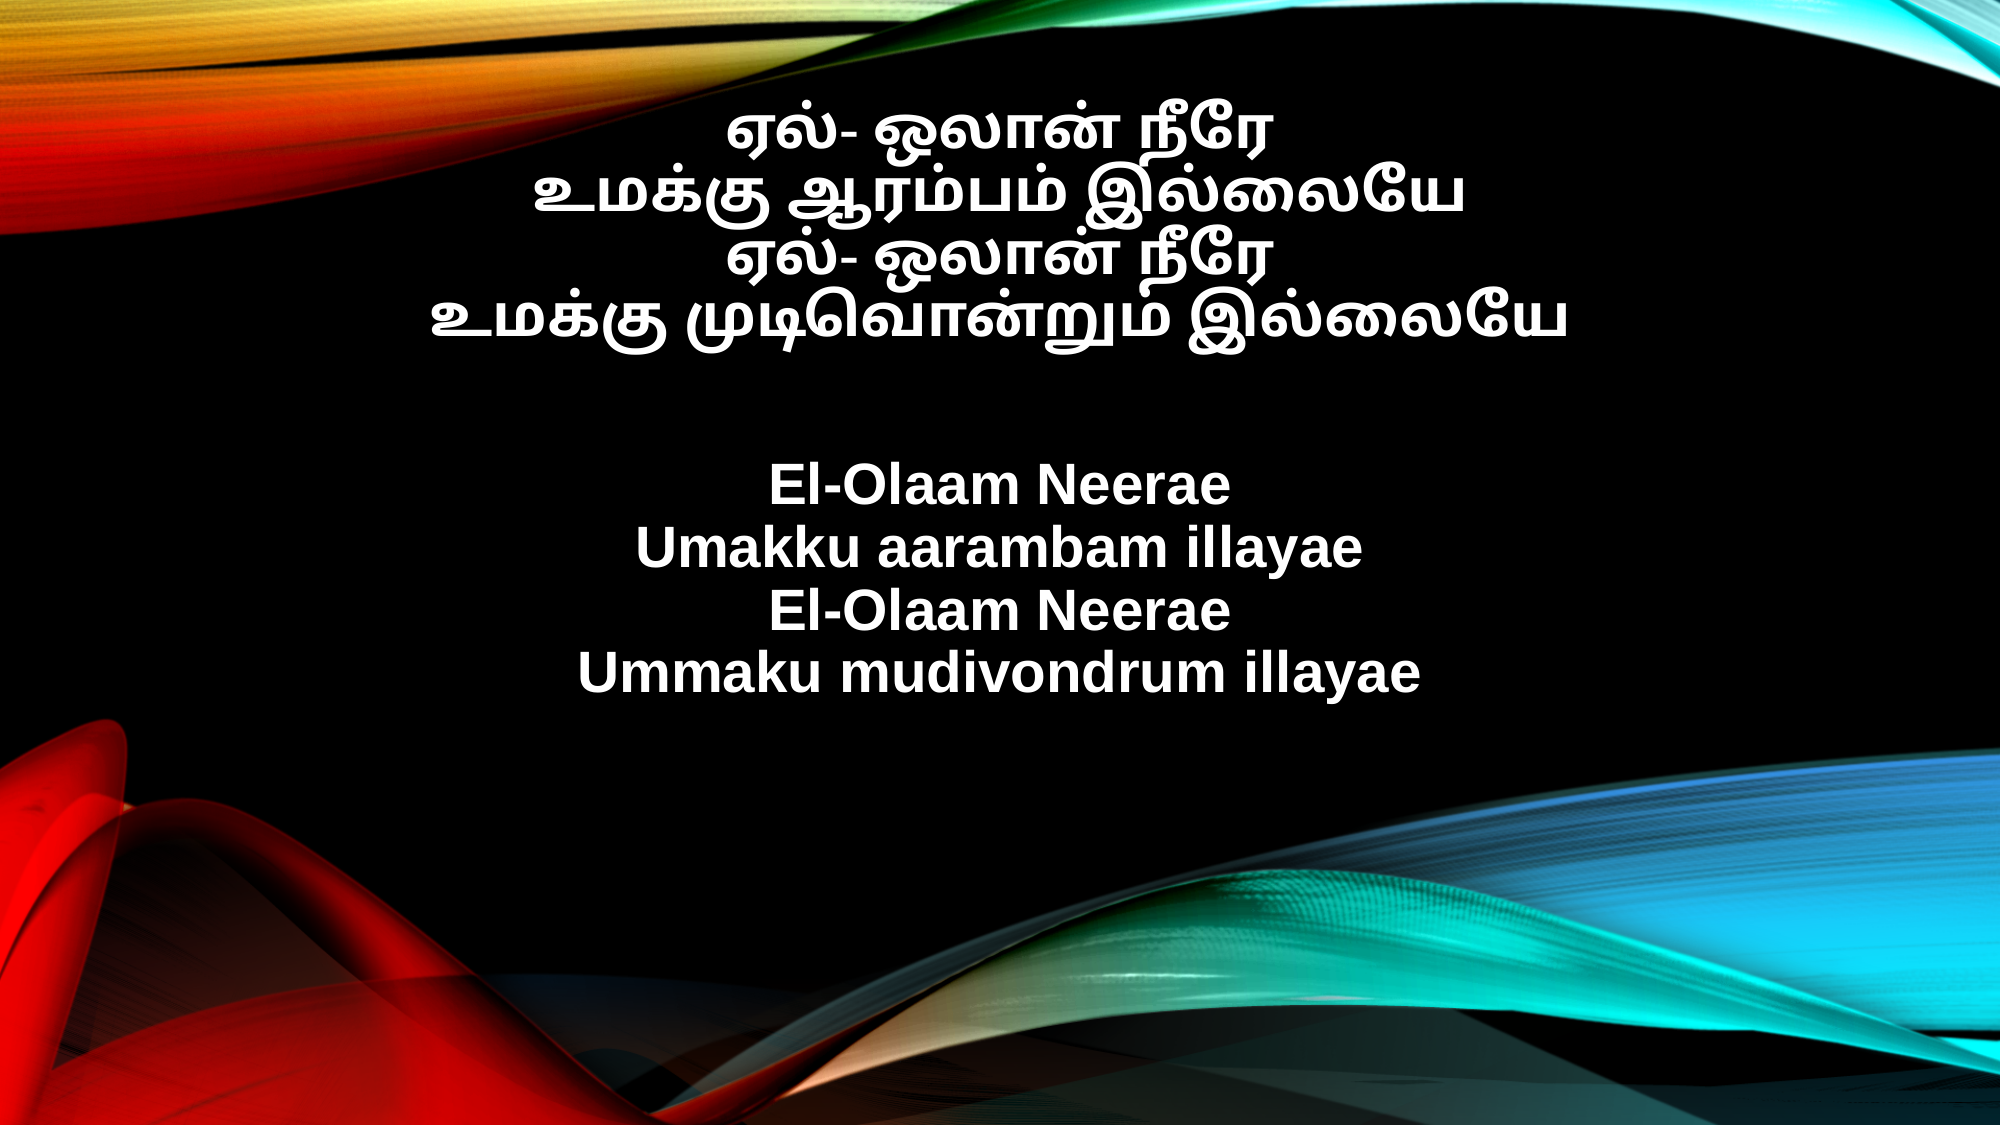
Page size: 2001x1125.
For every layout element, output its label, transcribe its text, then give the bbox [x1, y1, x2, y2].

subtitle ஏல்- ஒலான் நீரே உமக்கு ஆரம்பம் இல்லையே ஏல்- ஒலான் நீரே உமக்கு முடிவொன்றும் இல்லையே El-Olaam Neerae Umakku aarambam illayae El-Olaam Neerae Ummaku mudivondrum illayae [0, 0, 2000, 1125]
